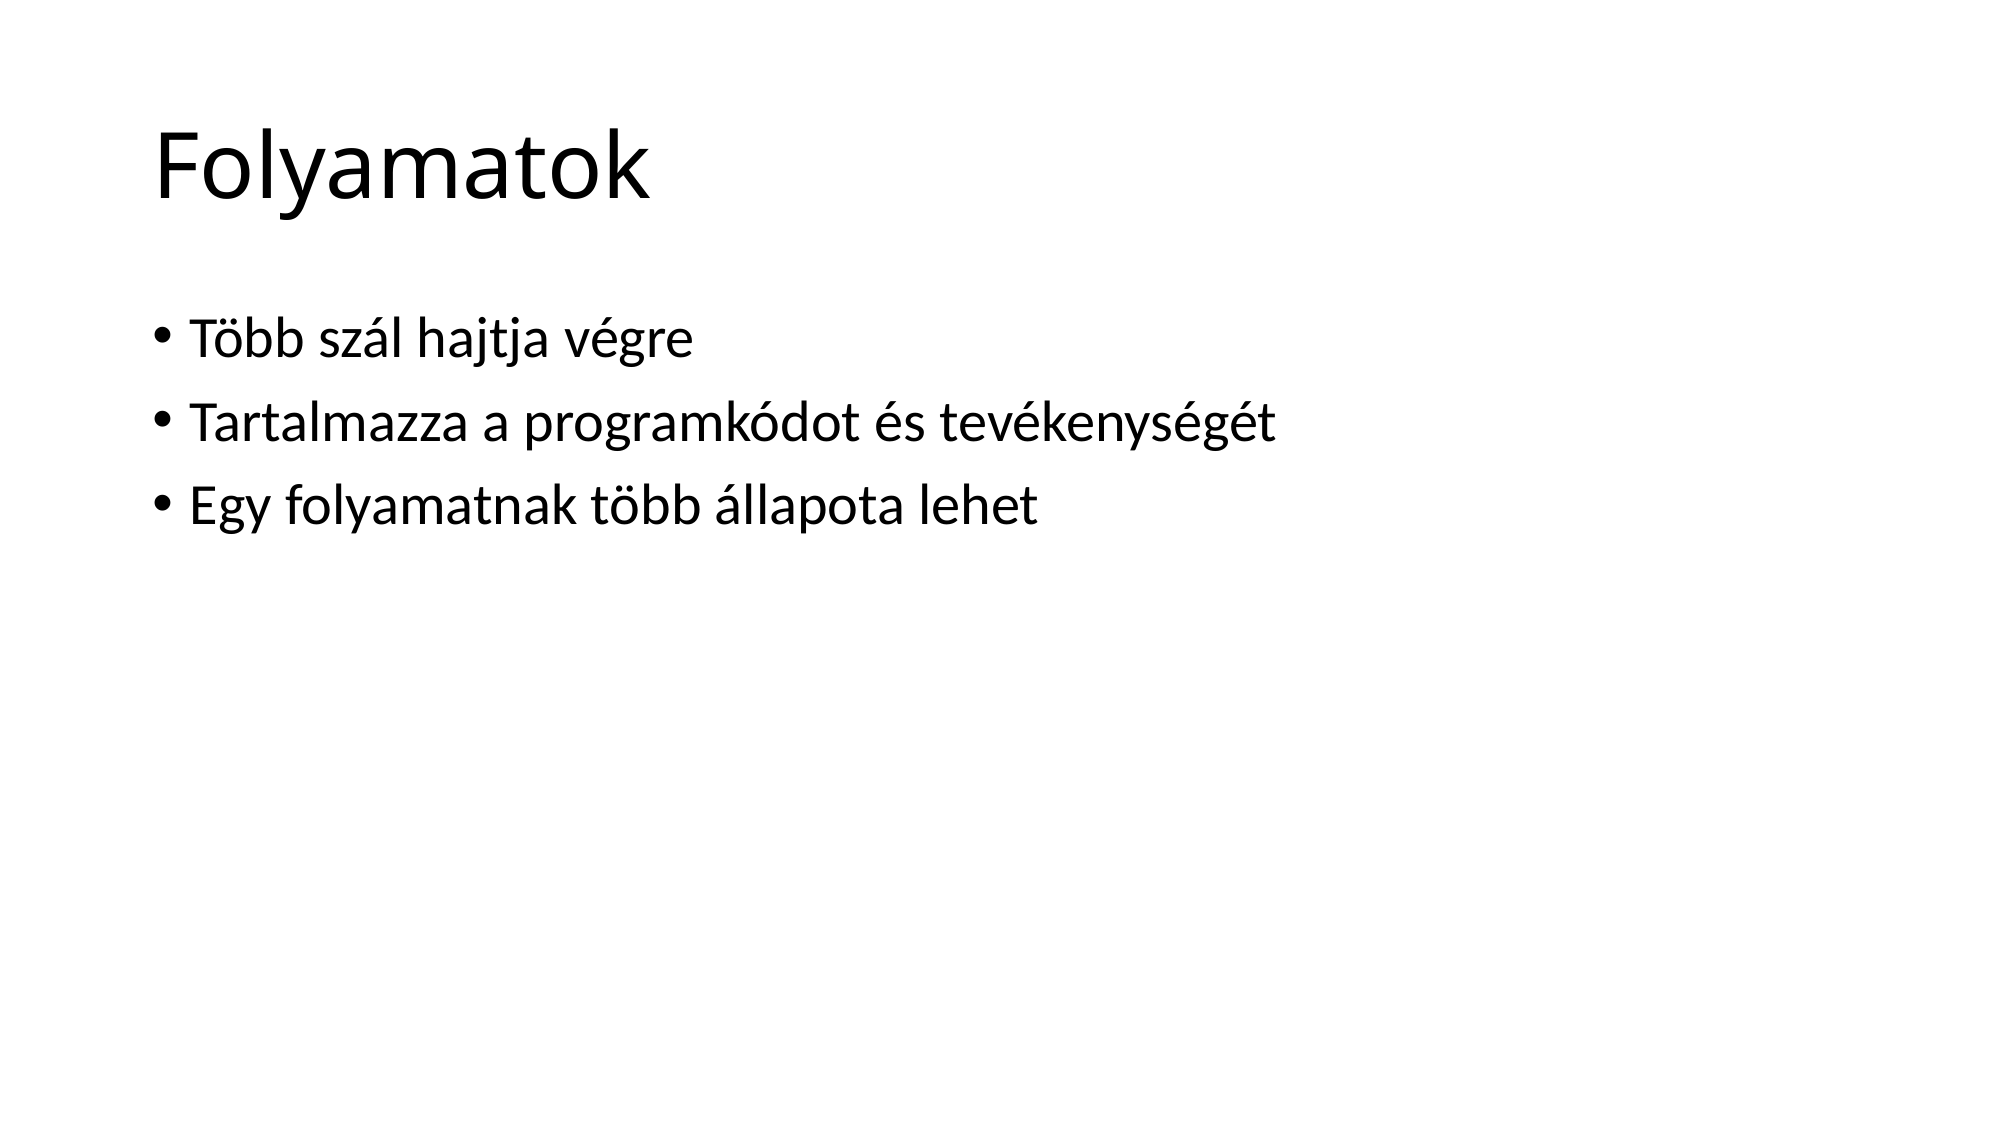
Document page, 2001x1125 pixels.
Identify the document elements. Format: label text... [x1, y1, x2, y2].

title Folyamatok [137, 59, 1863, 278]
list Több szál hajtja végre Tartalmazza a programkódot és tevékenységét Egy folyamatnak több állapota lehet [137, 299, 1863, 1014]
